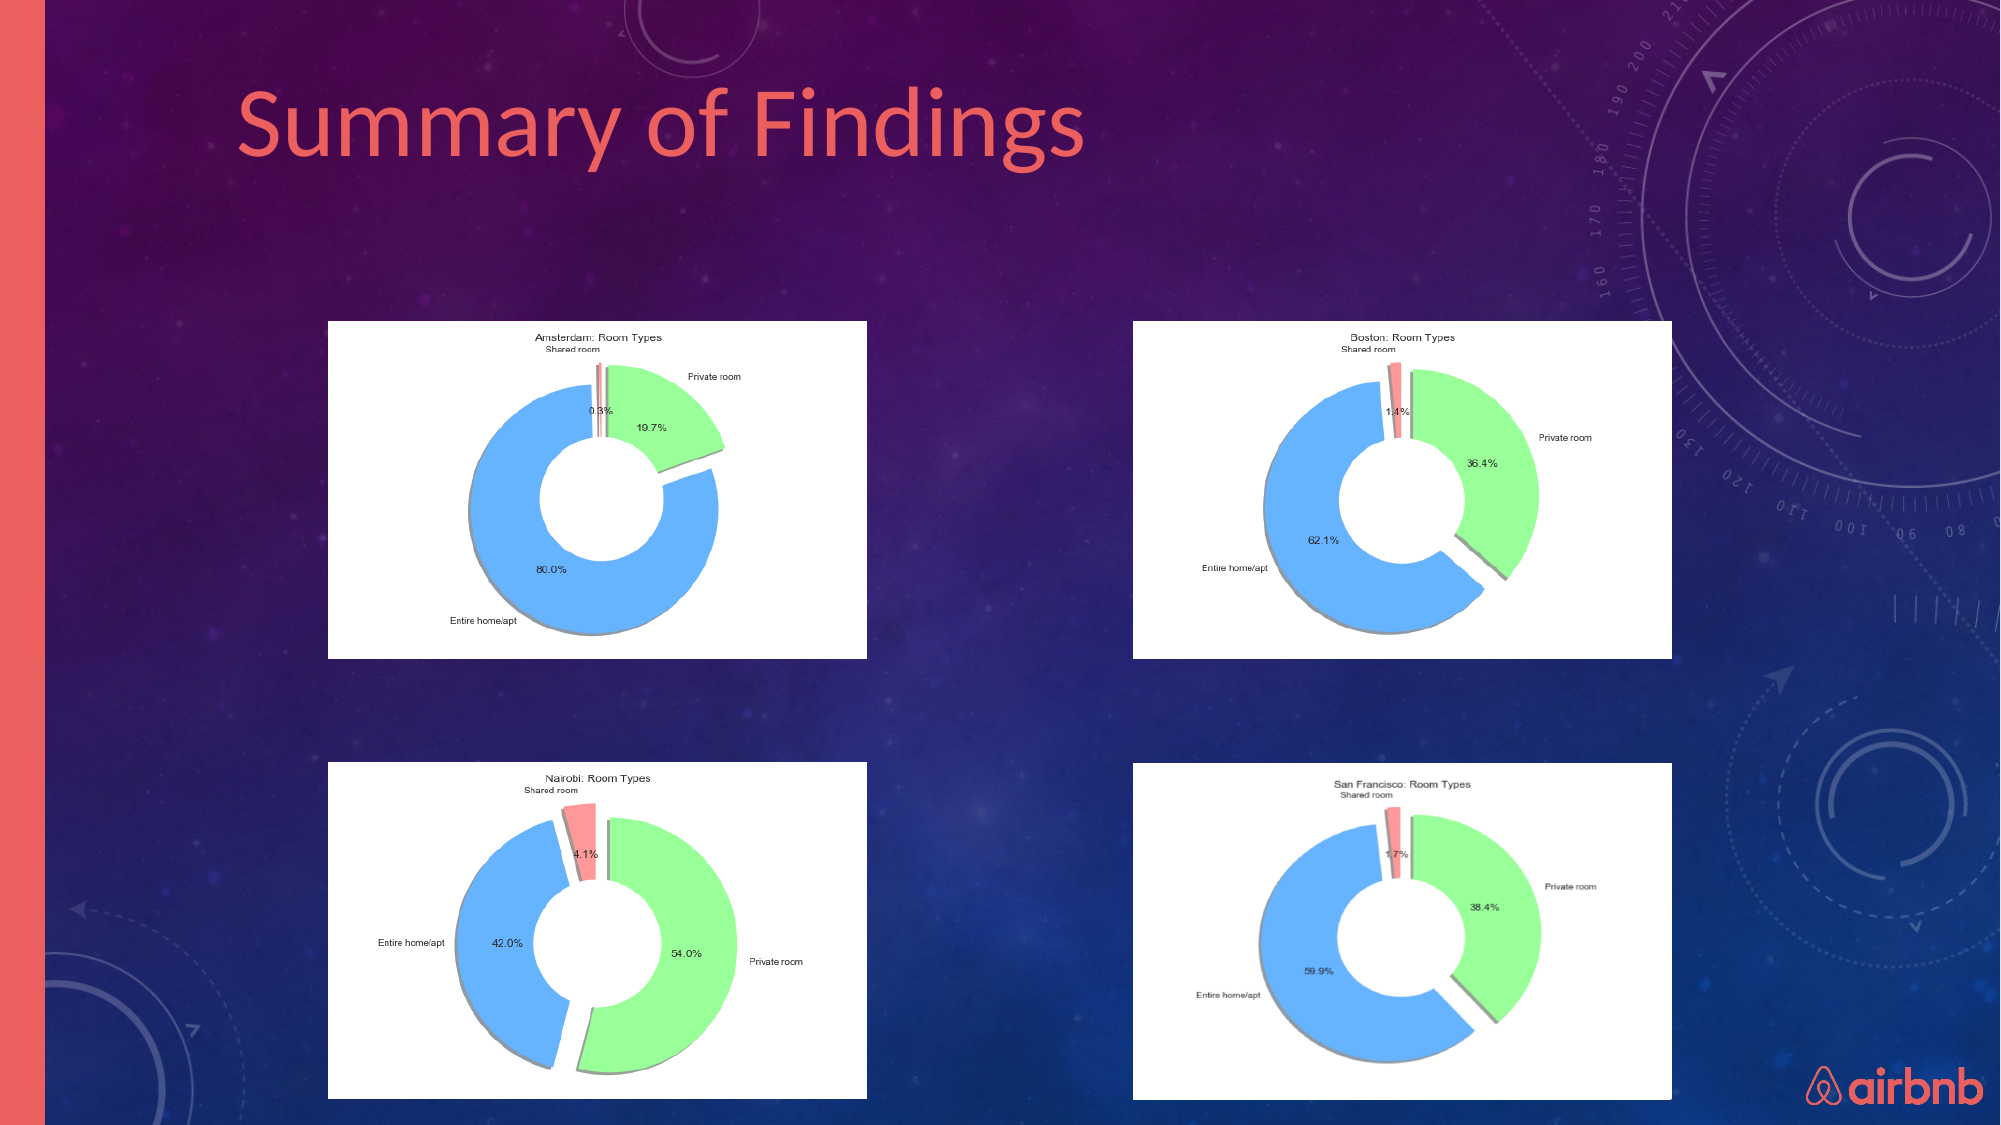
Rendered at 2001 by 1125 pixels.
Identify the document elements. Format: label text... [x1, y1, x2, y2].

text_box [0, 0, 46, 1125]
text_box Summary of Findings [221, 48, 1803, 304]
picture [46, 0, 2001, 1125]
